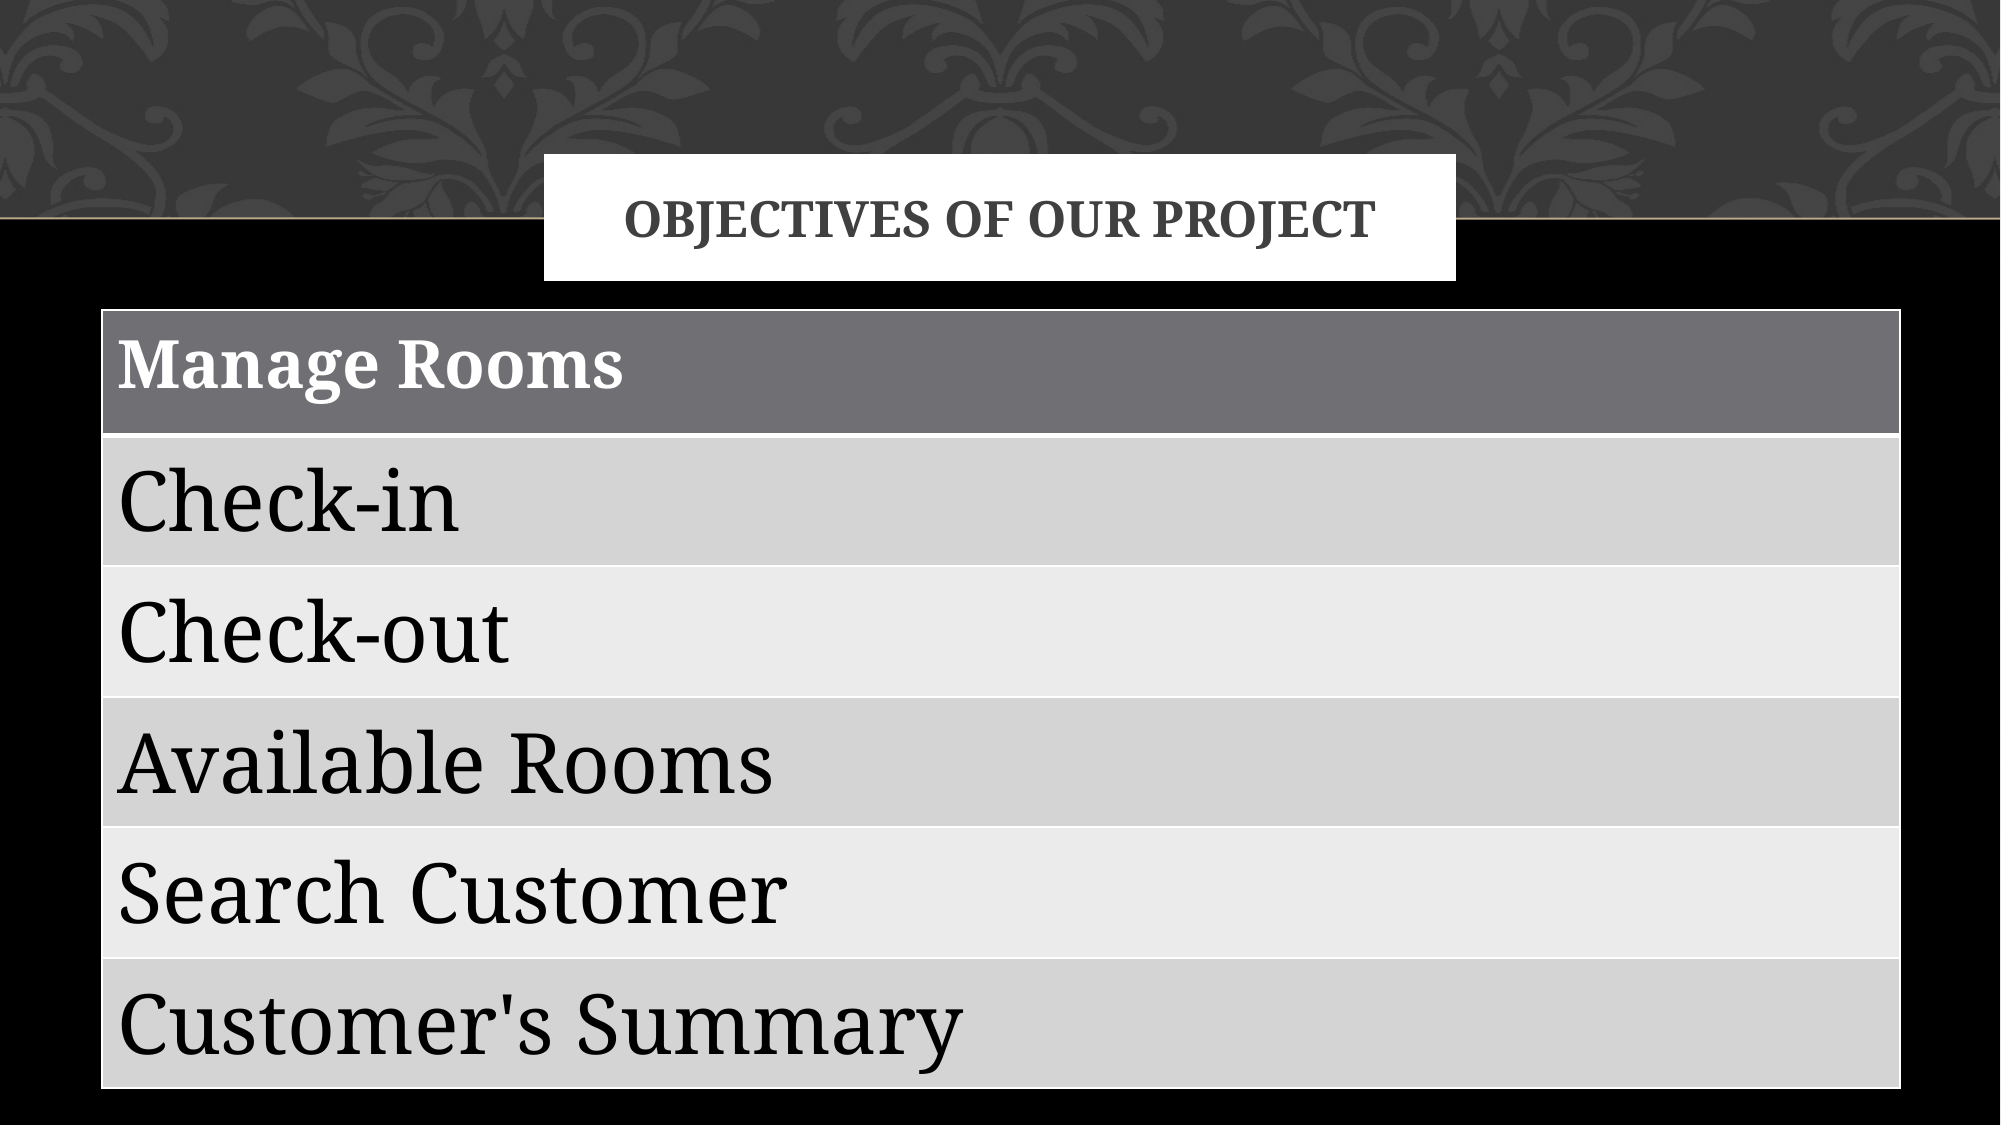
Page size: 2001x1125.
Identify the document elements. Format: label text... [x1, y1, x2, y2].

title Objectives of oUR pROJECT [544, 154, 1456, 281]
table_cell Available Rooms [103, 698, 1899, 826]
table_cell Check-in [103, 438, 1899, 565]
table_cell Check-out [103, 567, 1899, 696]
table_cell Search Customer [103, 828, 1899, 957]
table_header Manage Rooms [103, 311, 1899, 433]
table_cell Customer's Summary [103, 959, 1899, 1087]
